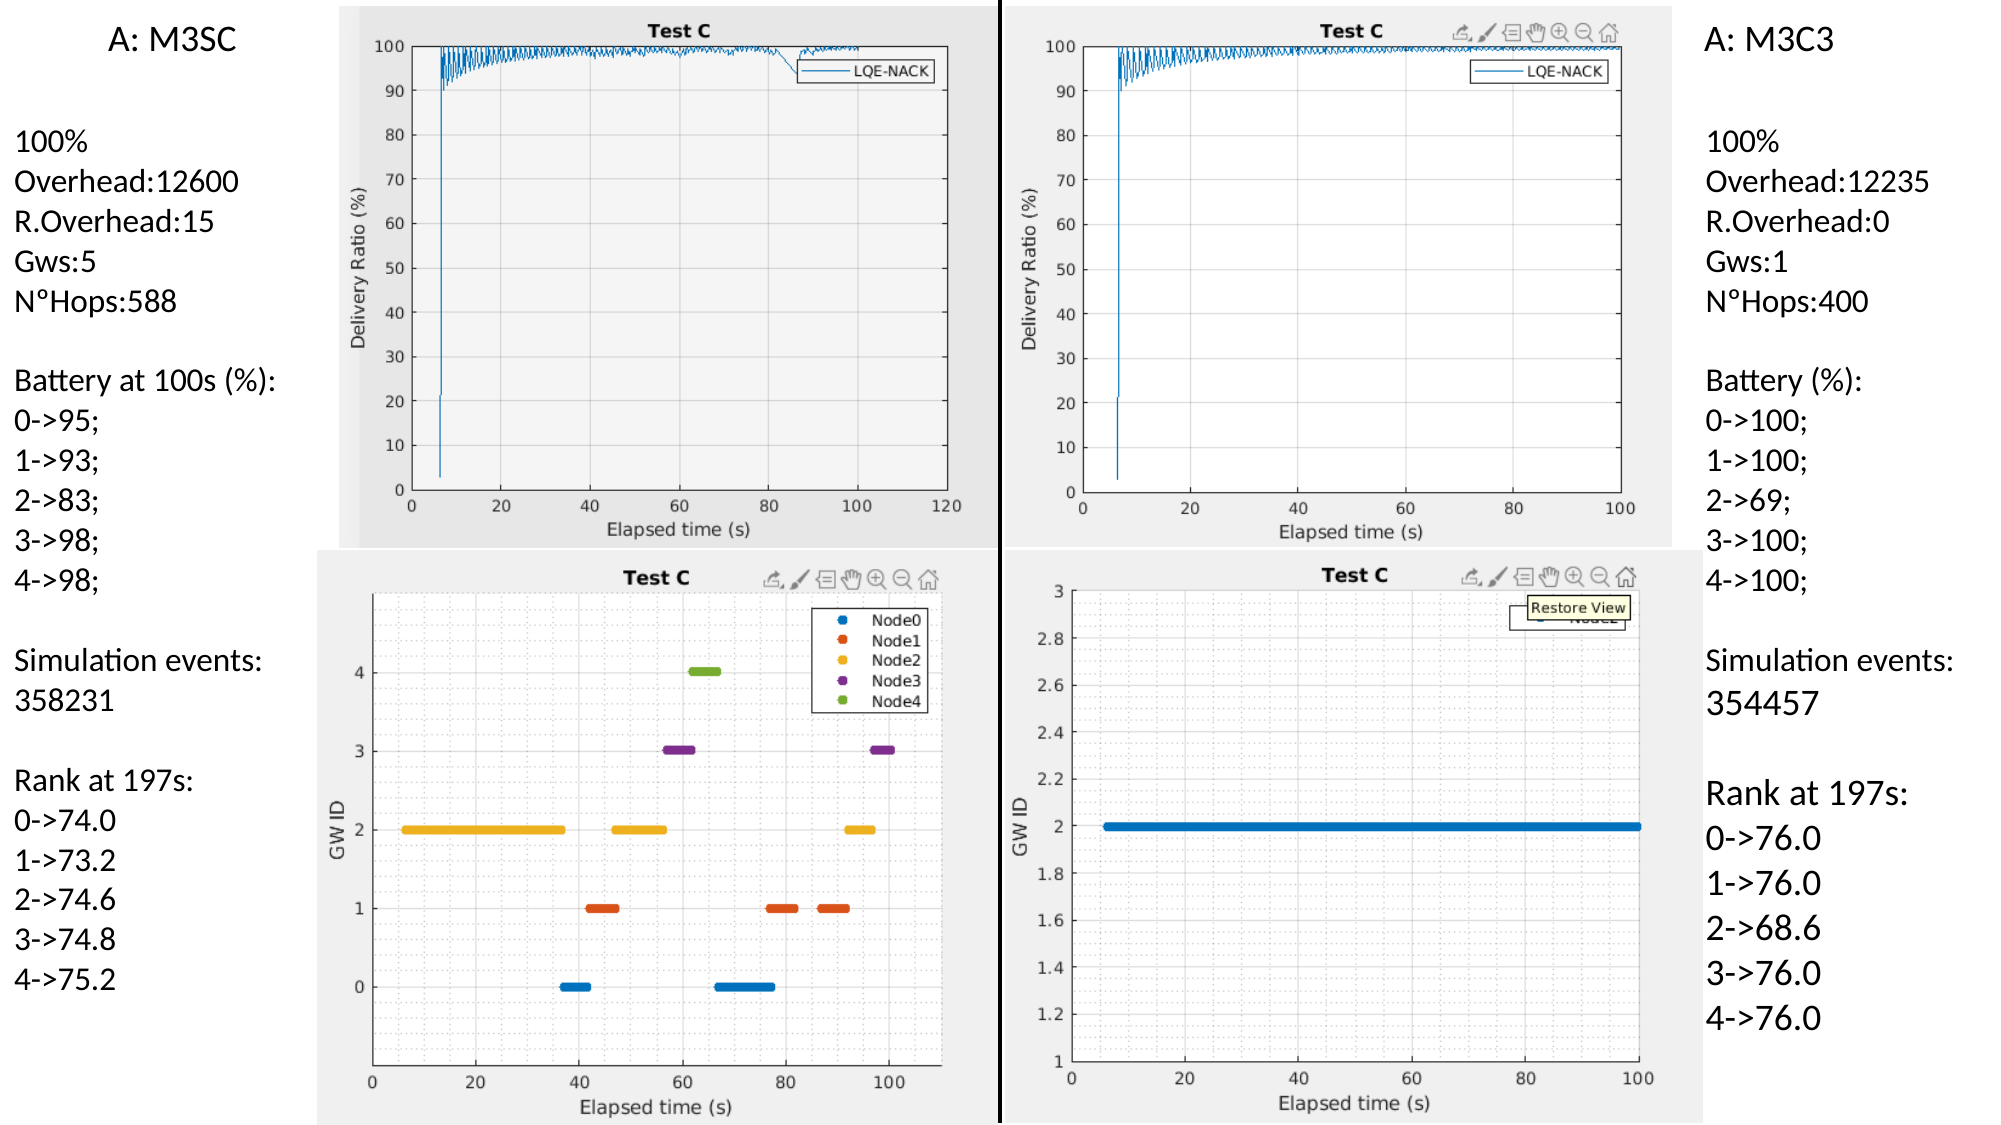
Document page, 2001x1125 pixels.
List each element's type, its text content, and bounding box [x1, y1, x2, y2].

text_box A: M3C3 [1689, 6, 1850, 67]
picture [338, 6, 998, 548]
picture [1005, 6, 1672, 547]
text_box A: M3SC [93, 6, 252, 67]
text_box 100% Overhead:12235 R.Overhead:0 Gws:1 NºHops:400 Battery (%): 0->100; 1->100; 2->69; 3->100; 4->100; Simulation events: 354457 Rank at 197s: 0->76.0 1->76.0 2->68.6 3->76.0 4->76.0 [1690, 111, 2000, 1046]
text_box 100% Overhead:12600 R.Overhead:15 Gws:5 NºHops:588 Battery at 100s (%): 0->95; 1->93; 2->83; 3->98; 4->98; Simulation events: 358231 Rank at 197s: 0->74.0 1->73.2 2->74.6 3->74.8 4->75.2 [0, 111, 332, 1005]
picture [1005, 550, 1703, 1123]
picture [317, 550, 998, 1125]
